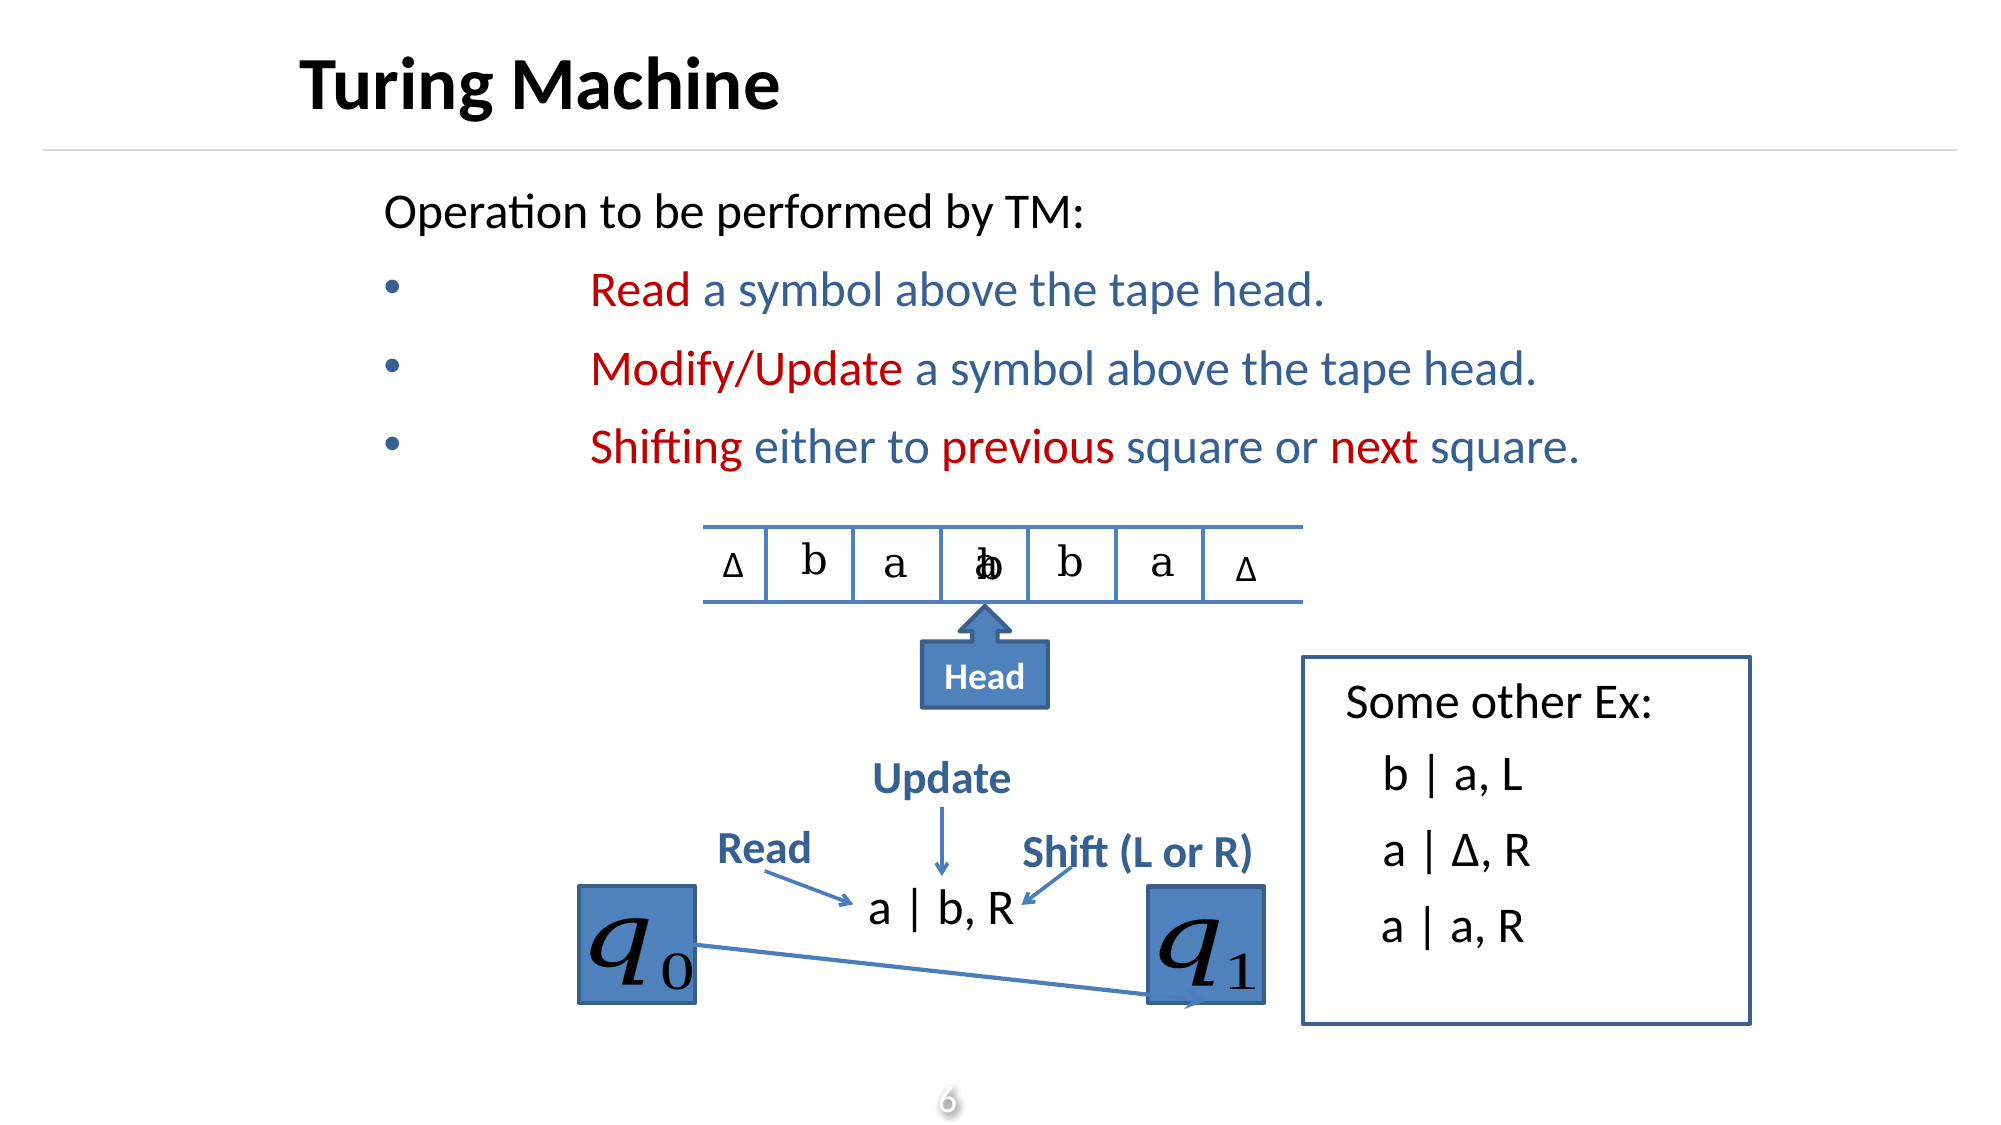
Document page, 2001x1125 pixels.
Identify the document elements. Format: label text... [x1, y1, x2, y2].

text_box Read [691, 818, 839, 873]
text_box Update [846, 741, 1038, 809]
list Operation to be performed by TM: Read a symbol above the tape head. Modify/Update a symbol above the tape head. Shifting either to previous square or next square. [284, 162, 1722, 1075]
text_box Head [919, 610, 1050, 710]
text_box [702, 526, 1304, 603]
text_box Shift (L or R) [957, 818, 1301, 881]
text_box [764, 870, 854, 906]
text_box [1021, 866, 1072, 906]
text_box [1301, 655, 1752, 1026]
title Turing Machine [284, 13, 1722, 146]
text_box a | b, R [853, 866, 1157, 942]
